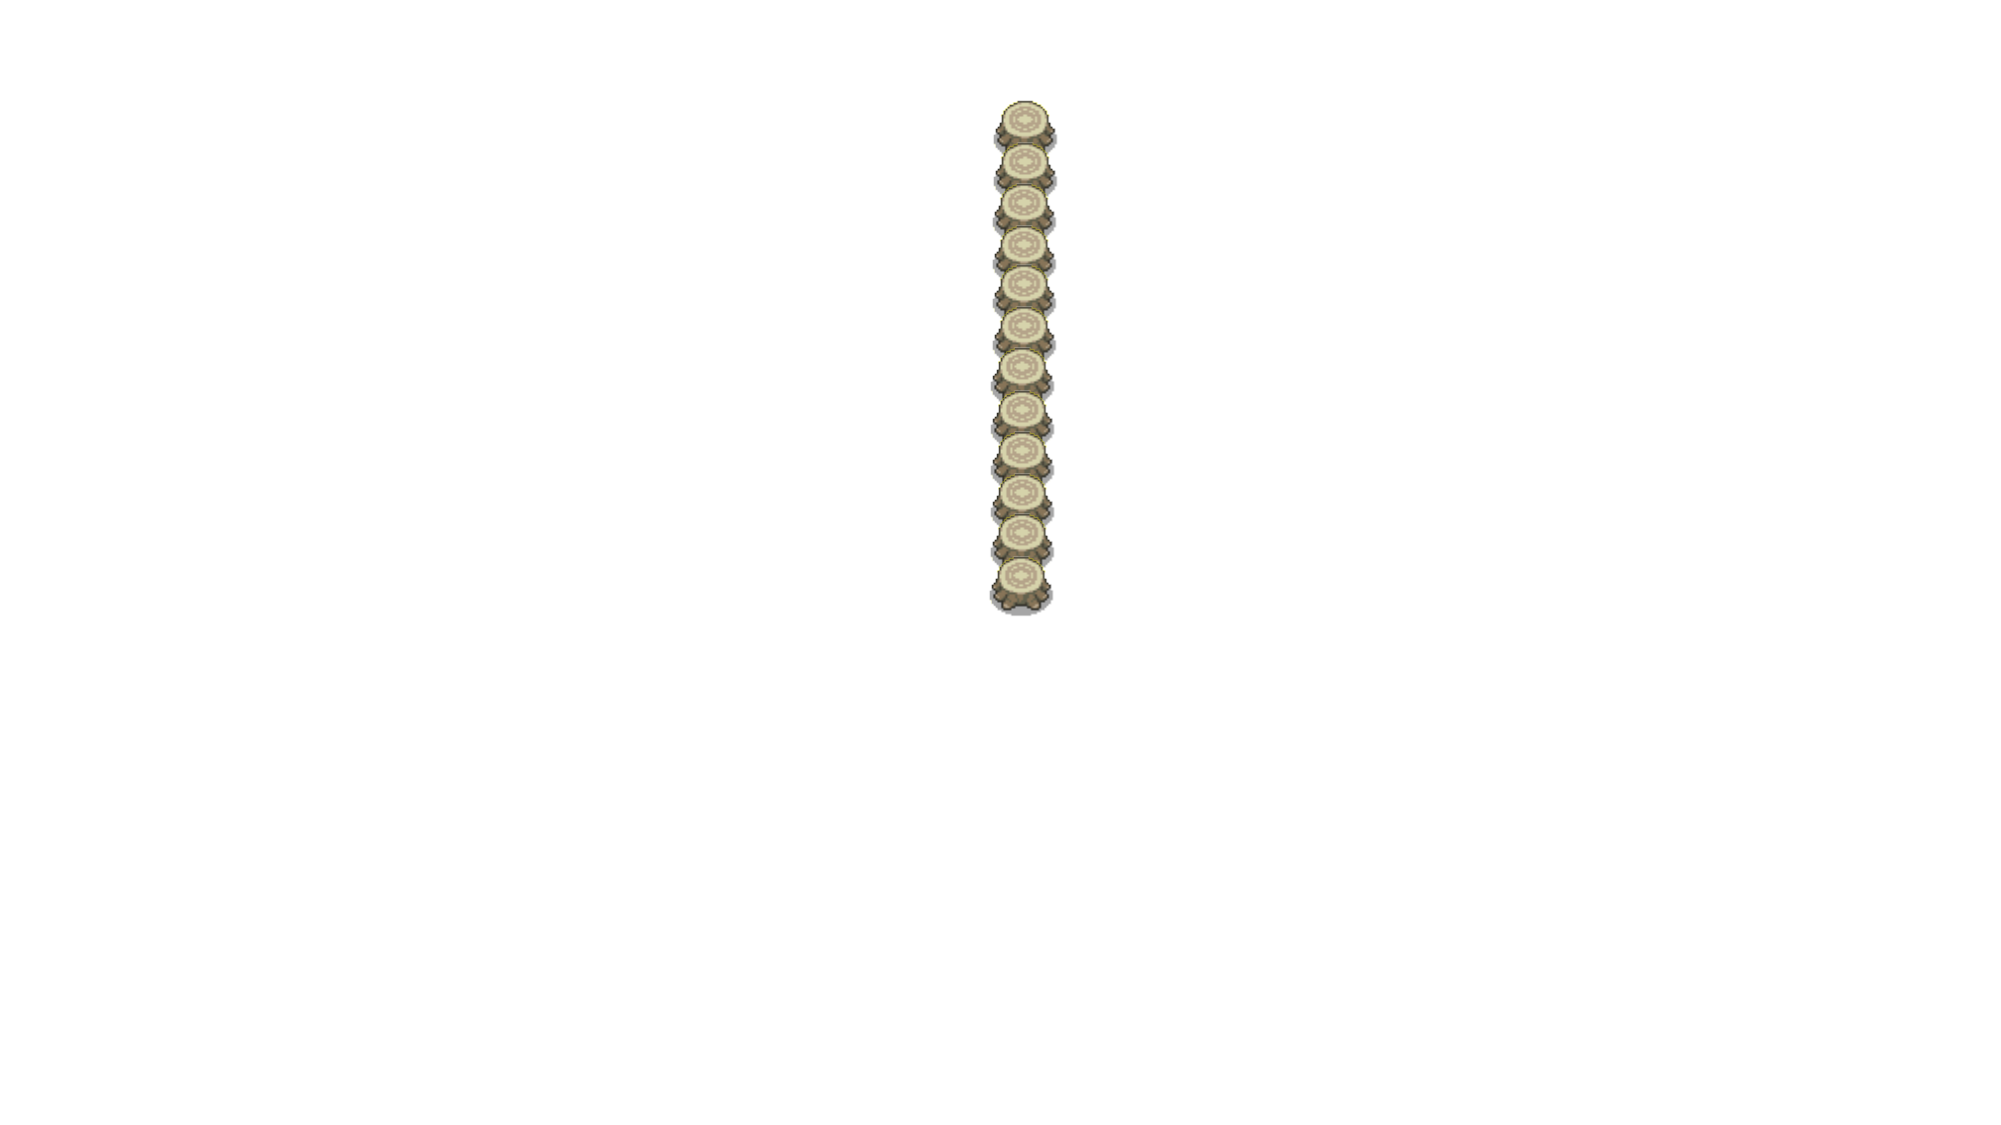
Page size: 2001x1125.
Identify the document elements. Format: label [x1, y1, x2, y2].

text_box [986, 96, 1068, 631]
